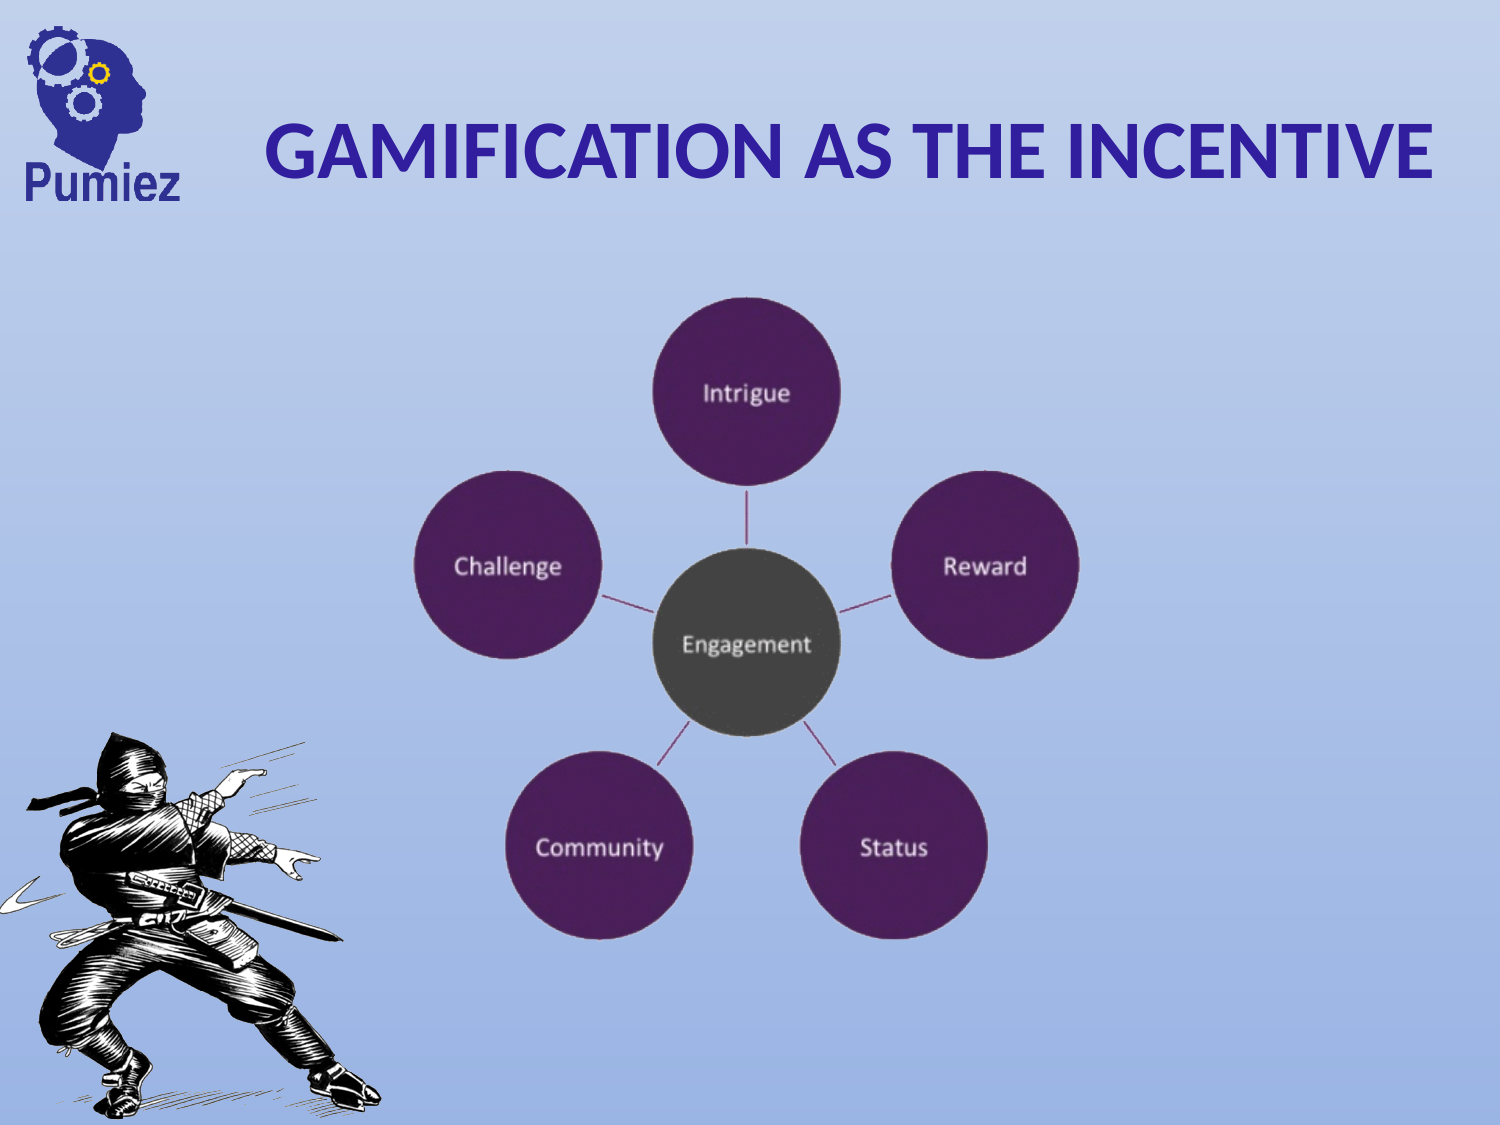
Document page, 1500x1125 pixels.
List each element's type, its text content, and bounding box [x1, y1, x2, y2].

picture [5, 0, 195, 206]
title GAMIFICATION AS THE INCENTIVE [174, 24, 1500, 267]
picture [0, 273, 1098, 1125]
